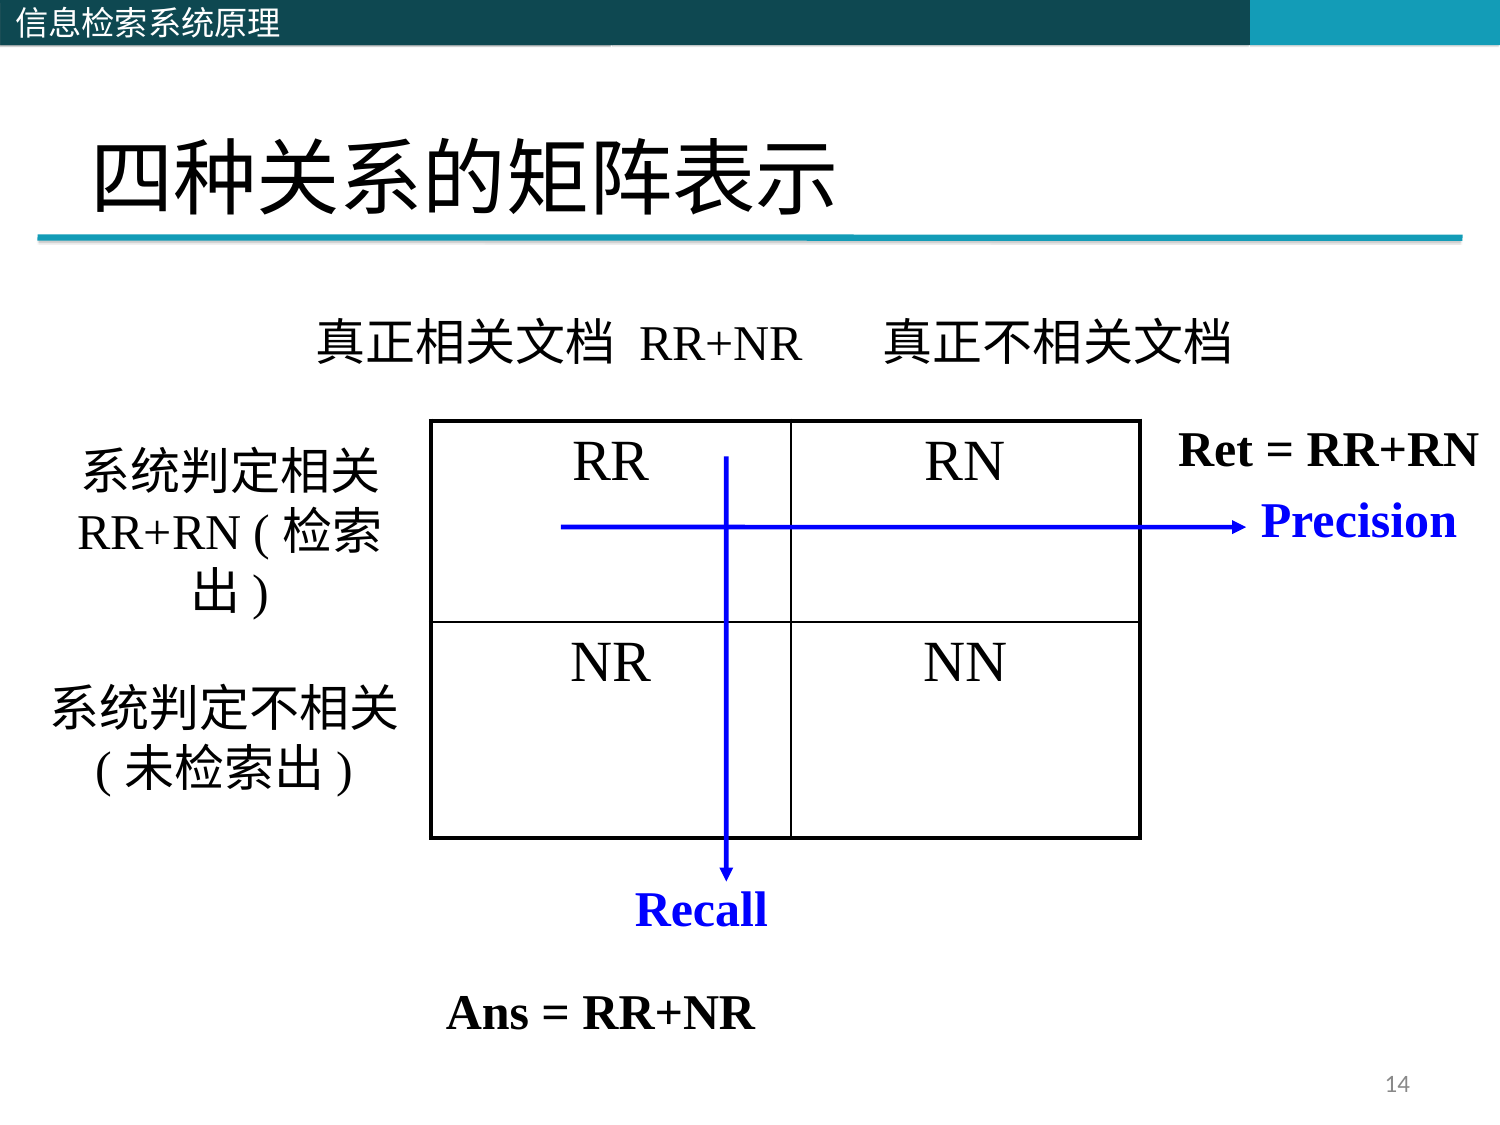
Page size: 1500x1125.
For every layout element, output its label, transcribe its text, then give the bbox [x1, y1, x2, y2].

table_header RR [433, 423, 790, 621]
text_box 系统判定相关 RR+RN (检索出) [29, 432, 431, 628]
title 四种关系的矩阵表示 [75, 45, 1425, 233]
slide_number 14 [1074, 1062, 1425, 1103]
table_header RN [792, 423, 1138, 527]
table_cell NR [433, 623, 726, 836]
table_header RN [792, 528, 1138, 621]
text_box Ret = RR+RN [1163, 408, 1500, 484]
text_box 真正不相关文档 [868, 302, 1365, 378]
table_cell NR [727, 623, 790, 836]
text_box Ans = RR+NR [430, 971, 821, 1047]
text_box Recall [620, 869, 869, 945]
table_cell NN [792, 623, 1138, 836]
text_box Precision [1246, 484, 1500, 555]
text_box 真正相关文档 RR+NR [301, 302, 868, 378]
text_box 系统判定不相关 (未检索出) [17, 668, 431, 804]
text_box [560, 520, 1246, 534]
